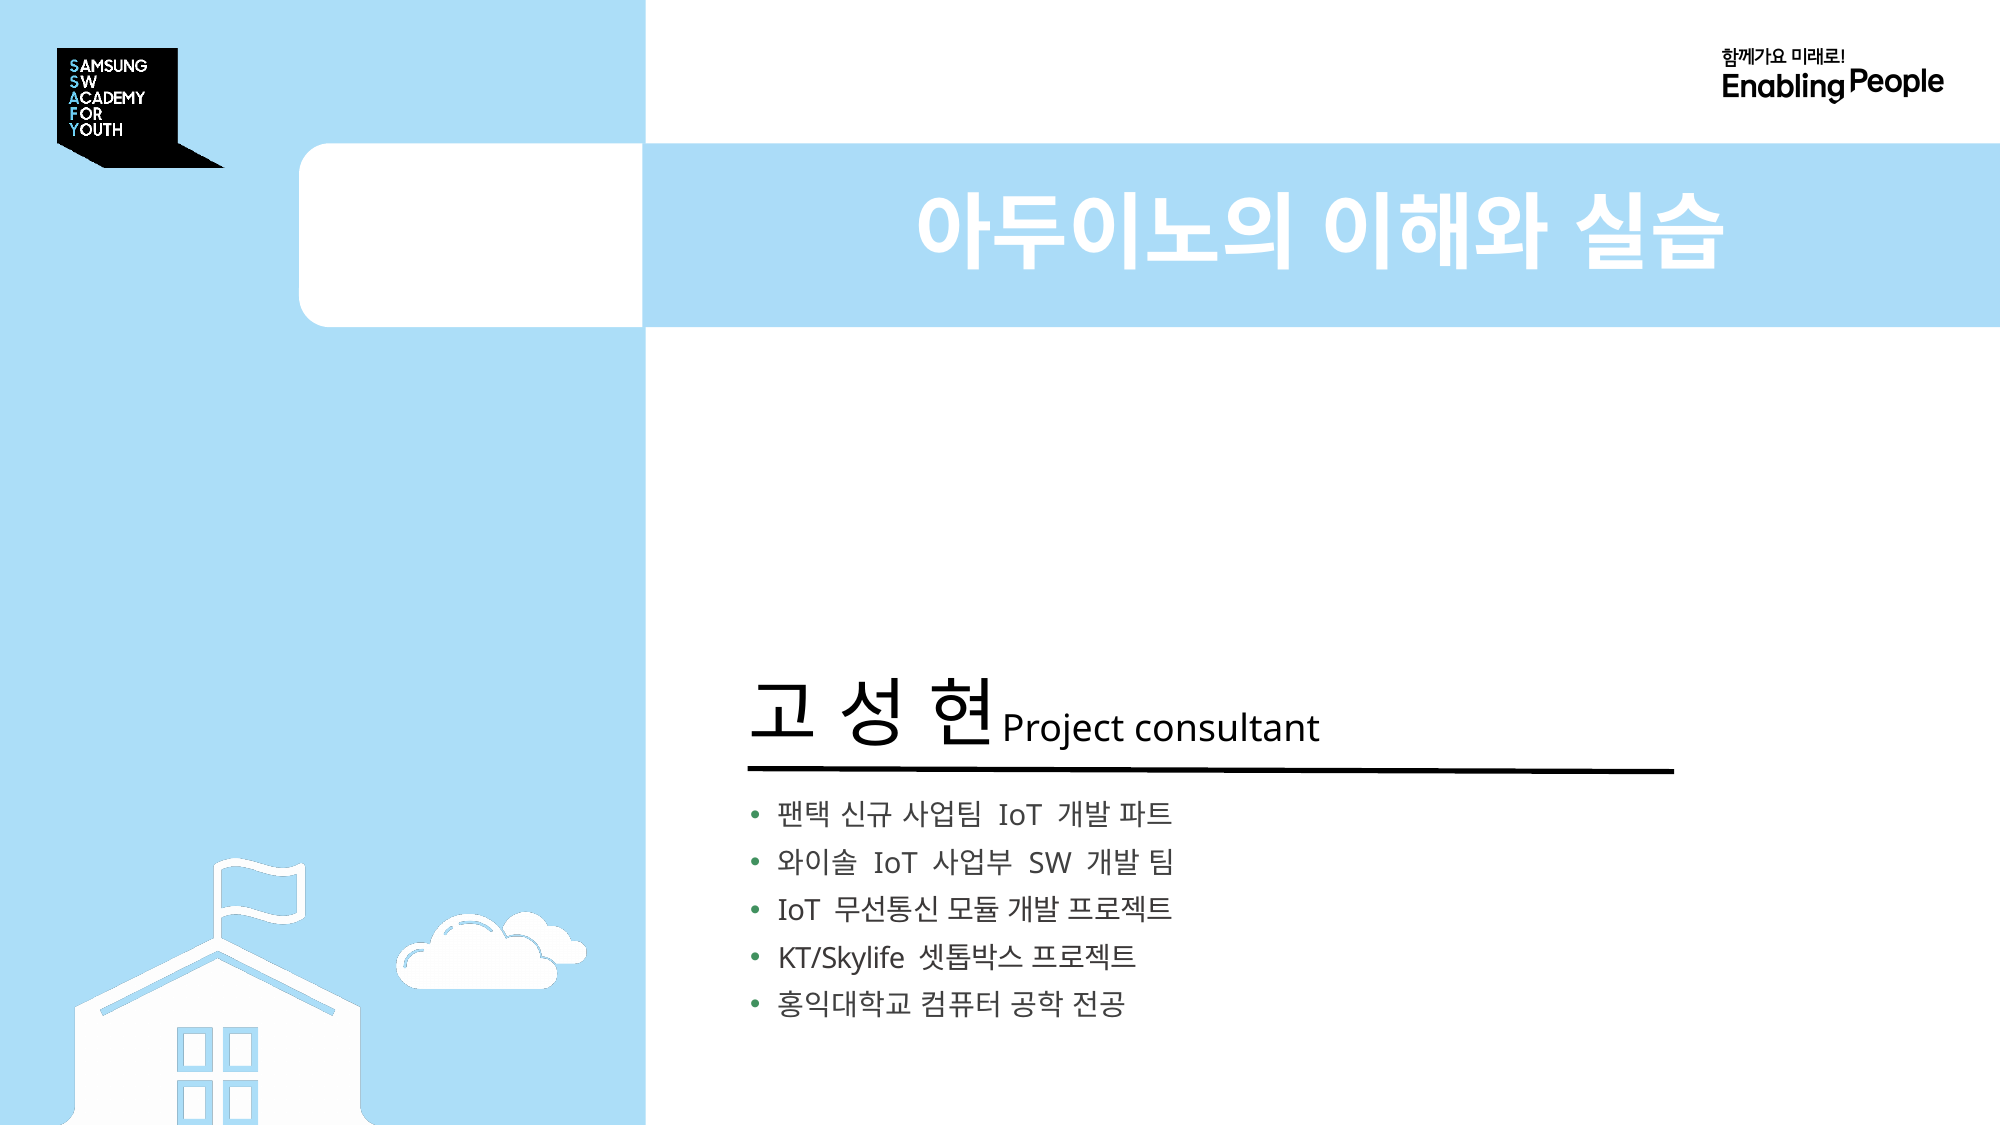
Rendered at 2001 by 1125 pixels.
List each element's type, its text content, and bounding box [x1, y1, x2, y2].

text_box Project consultant [1001, 704, 1321, 750]
text_box 고 성 현 [748, 665, 998, 756]
picture [60, 858, 375, 1125]
text_box 아두이노의 이해와 실습 [642, 143, 2000, 328]
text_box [747, 768, 1675, 772]
picture [389, 907, 594, 996]
text_box 팬택 신규 사업팀 IoT 개발 파트 와이솔 IoT 사업부 SW 개발 팀 IoT 무선통신 모듈 개발 프로젝트 KT/Skylife 셋톱박스 프로젝트 홍익대학교 컴퓨터 공학 전공 [748, 796, 1176, 1022]
picture [57, 48, 225, 168]
picture [1722, 48, 1944, 104]
